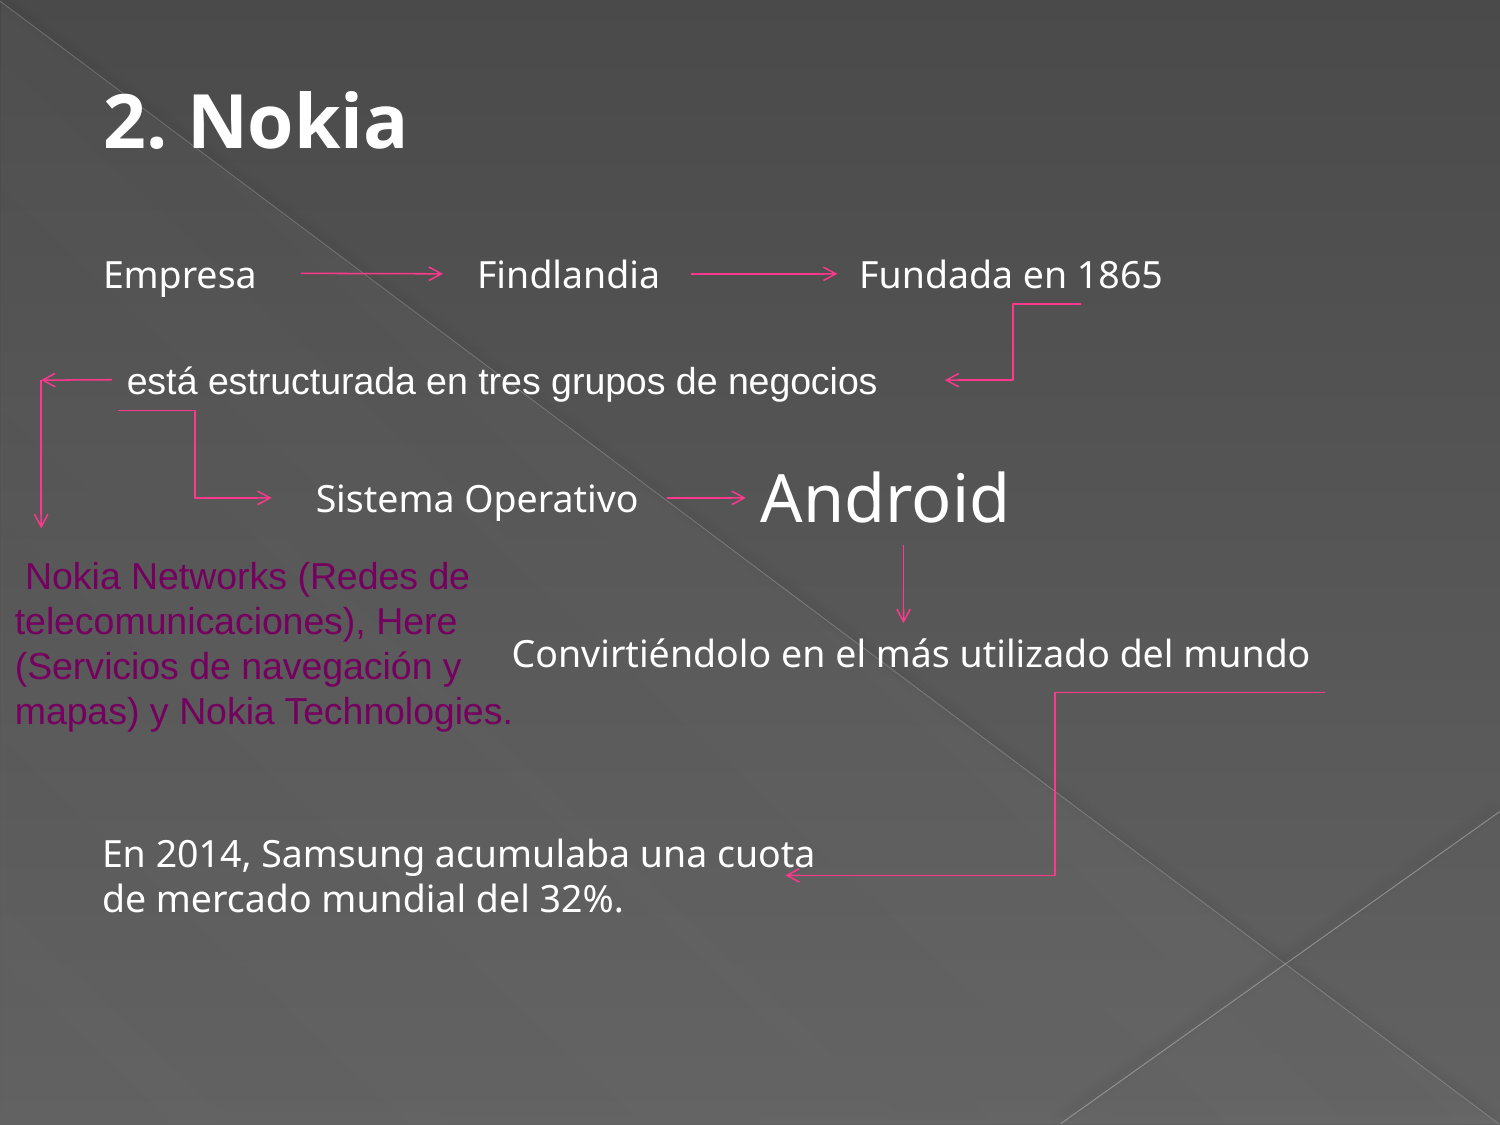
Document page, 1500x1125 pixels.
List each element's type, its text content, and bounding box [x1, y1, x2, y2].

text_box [117, 410, 272, 499]
text_box En 2014, Samsung acumulaba una cuota de mercado mundial del 32%. [87, 822, 838, 927]
text_box Fundada en 1865 [844, 243, 1365, 304]
text_box Nokia Networks (Redes de telecomunicaciones), Here (Servicios de navegación y mapas) y Nokia Technologies. [0, 544, 550, 740]
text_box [785, 692, 1325, 876]
text_box Android [745, 448, 1325, 544]
text_box 2. Nokia [88, 66, 644, 217]
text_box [944, 303, 1081, 381]
text_box Sistema Operativo [301, 467, 691, 528]
text_box Empresa [88, 243, 302, 304]
text_box está estructurada en tres grupos de negocios [112, 349, 1270, 410]
text_box Findlandia [462, 243, 746, 304]
text_box Convirtiéndolo en el más utilizado del mundo [550, 623, 1395, 683]
